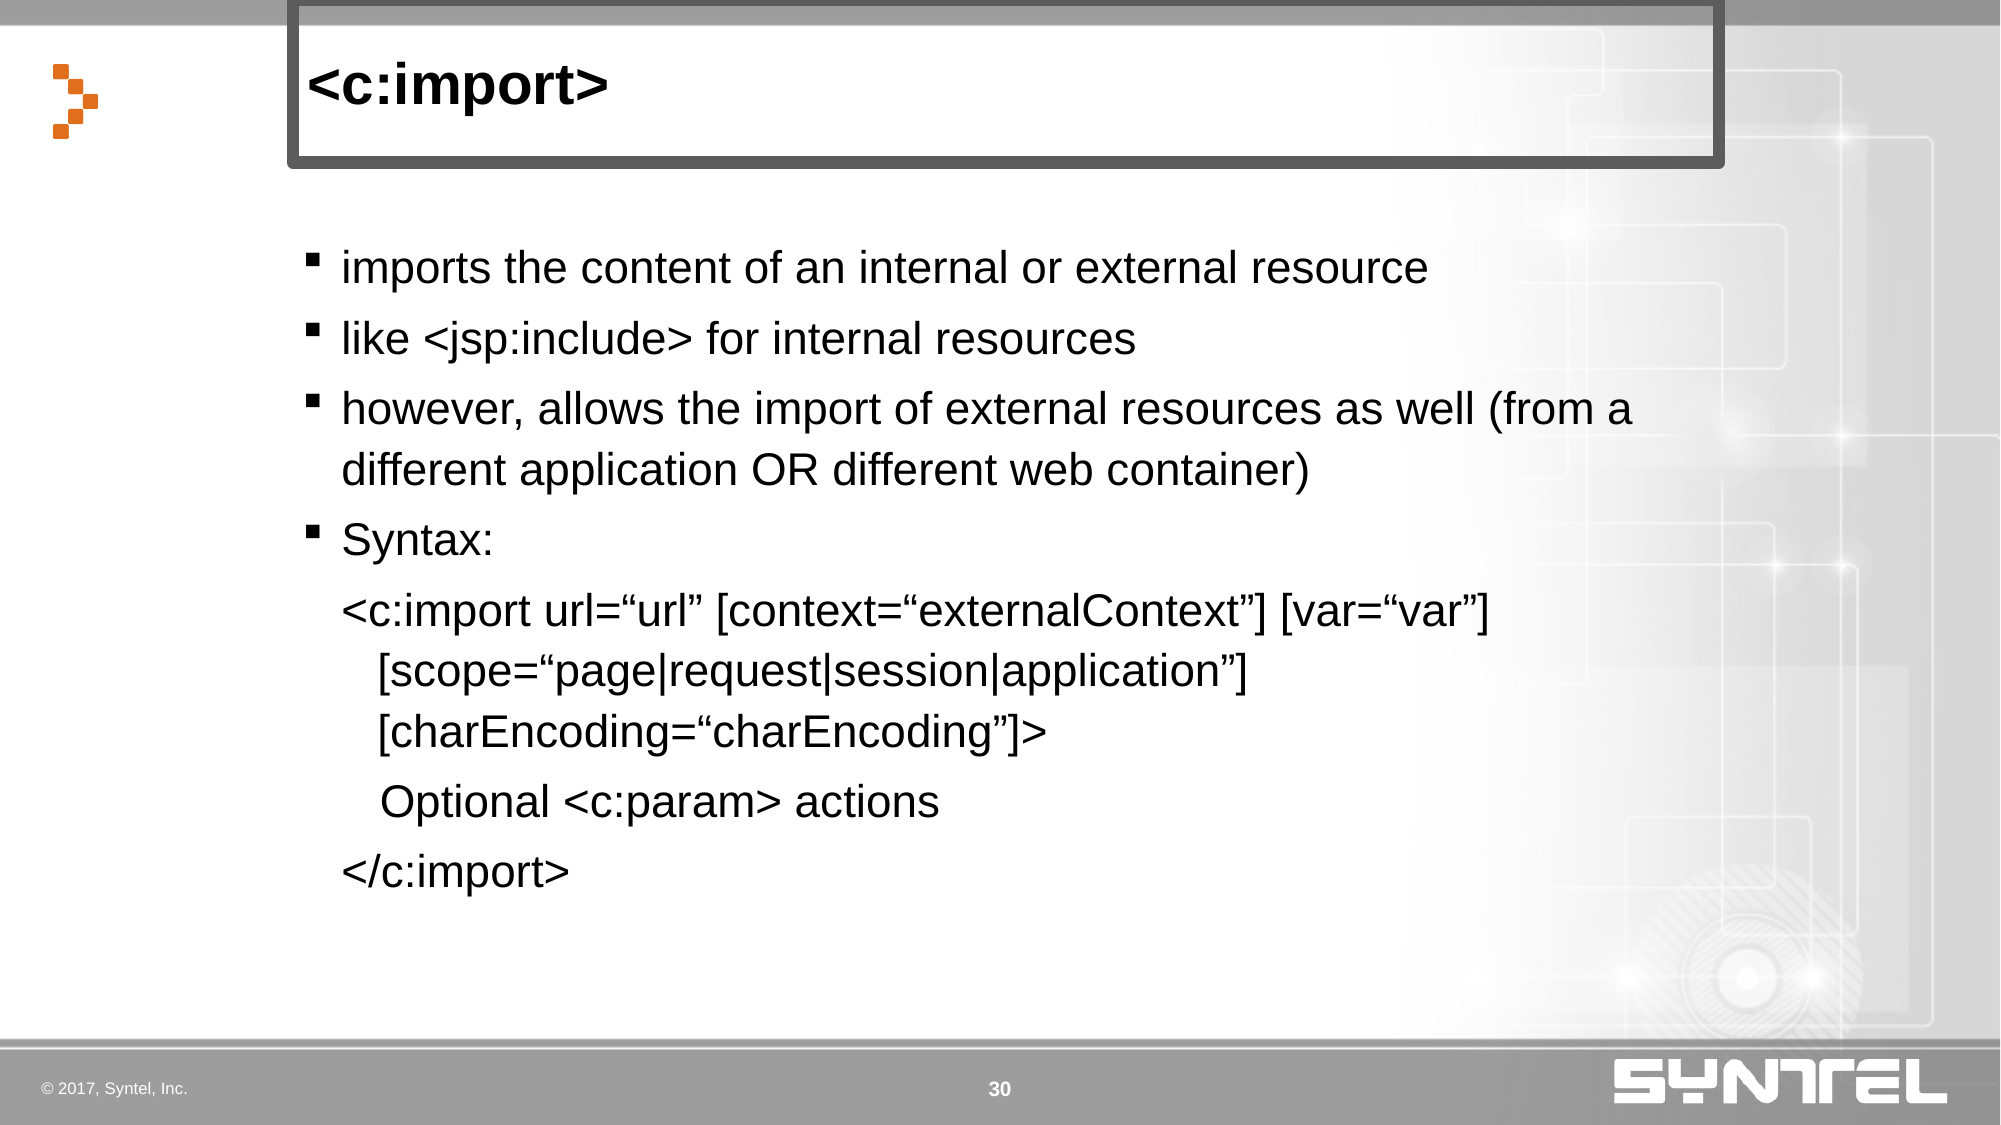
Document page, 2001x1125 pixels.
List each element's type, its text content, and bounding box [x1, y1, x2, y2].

picture [0, 0, 2001, 1125]
list imports the content of an internal or external resource like <jsp:include> for internal resources however, allows the import of external resources as well (from a different application OR different web container) Syntax: <c:import url=“url” [context=“externalContext”] [var=“var”] [scope=“page|request|session|application”] [charEncoding=“charEncoding”]> Optional <c:param> actions </c:import> [287, 224, 1688, 1075]
title <c:import> [292, 0, 1719, 163]
